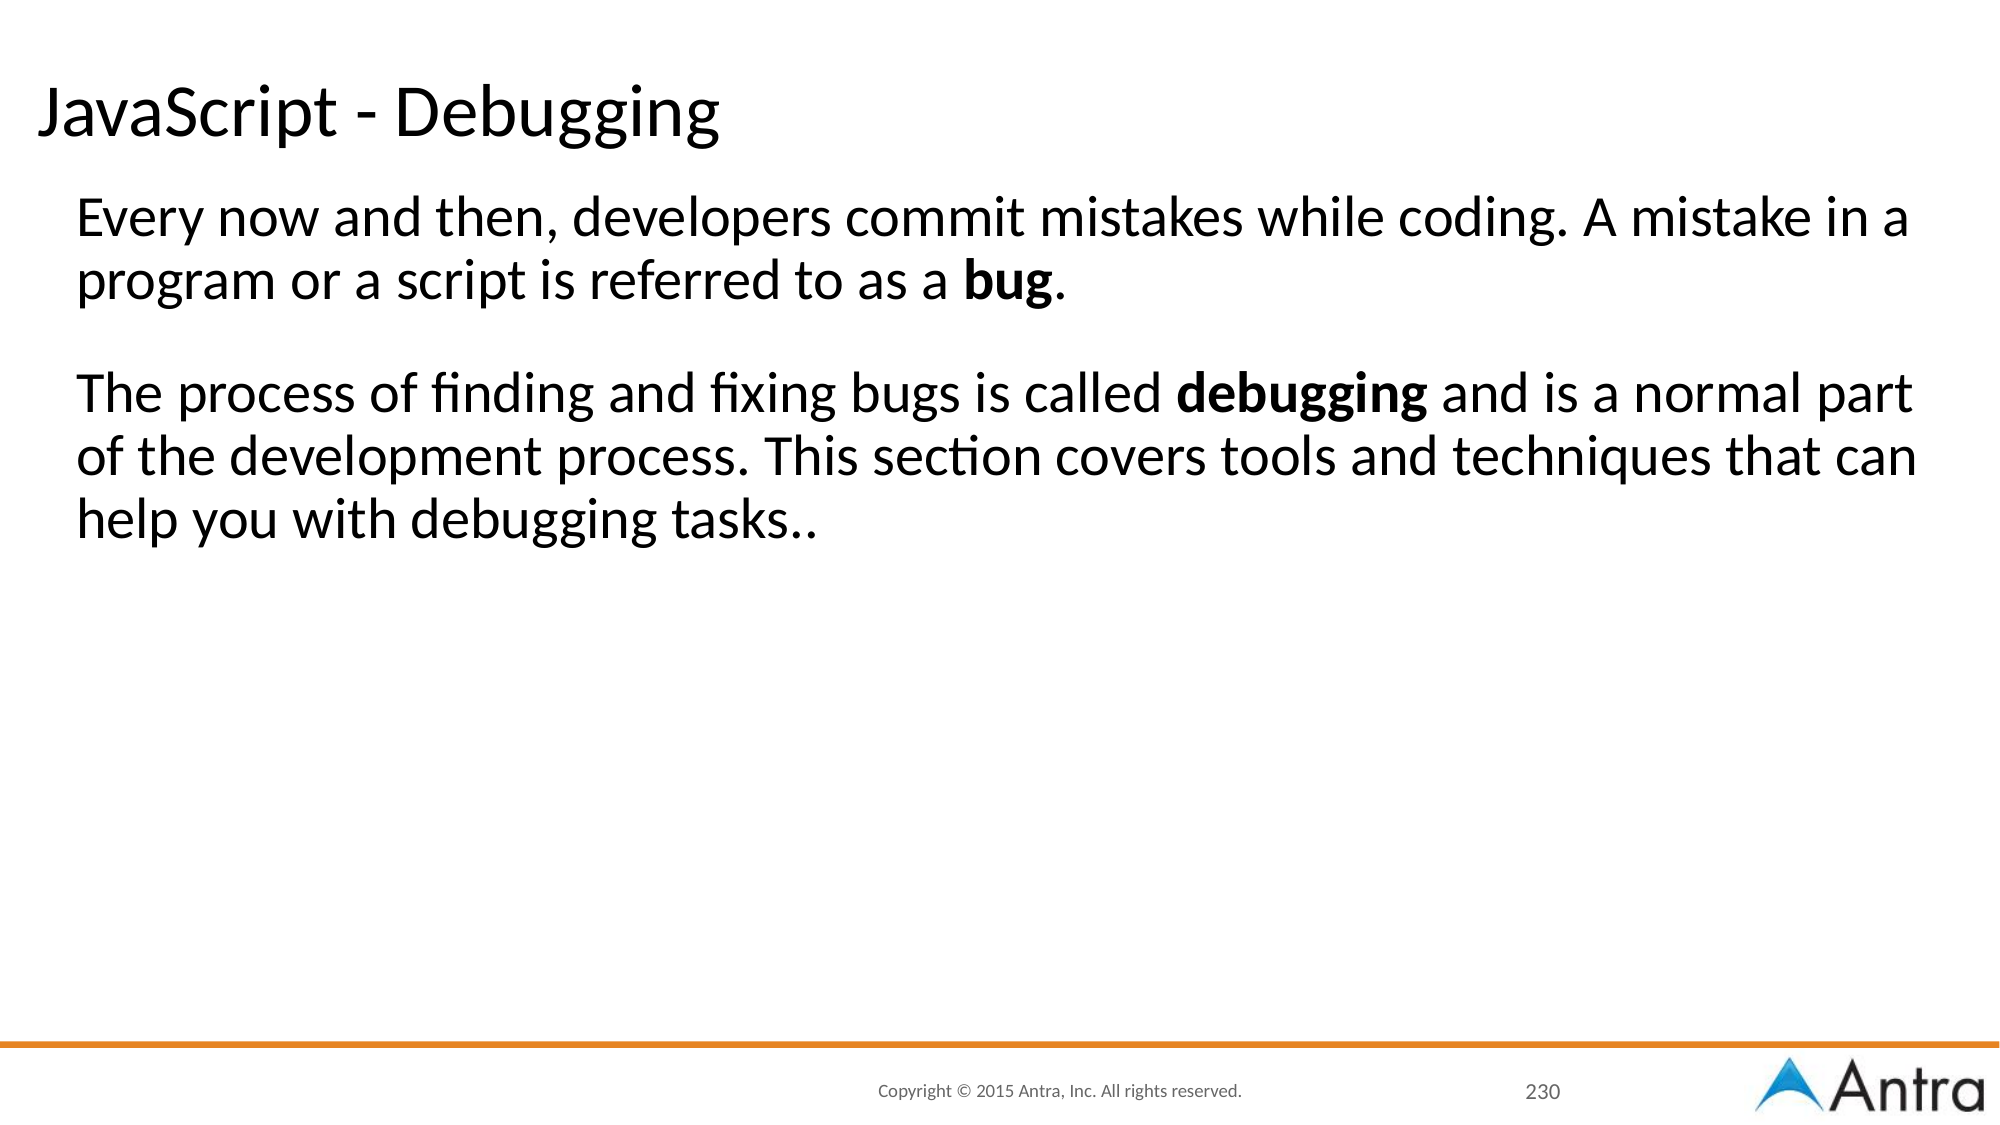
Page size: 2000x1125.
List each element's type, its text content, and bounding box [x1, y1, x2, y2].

slide_number ‹#› [1498, 1075, 1561, 1106]
title JavaScript - Debugging [37, 30, 1863, 151]
list Every now and then, developers commit mistakes while coding. A mistake in a program or a script is referred to as a bug. The process of finding and fixing bugs is called debugging and is a normal part of the development process. This section covers tools and techniques that can help you with debugging tasks.. [75, 186, 1927, 837]
picture [1744, 1048, 1994, 1122]
